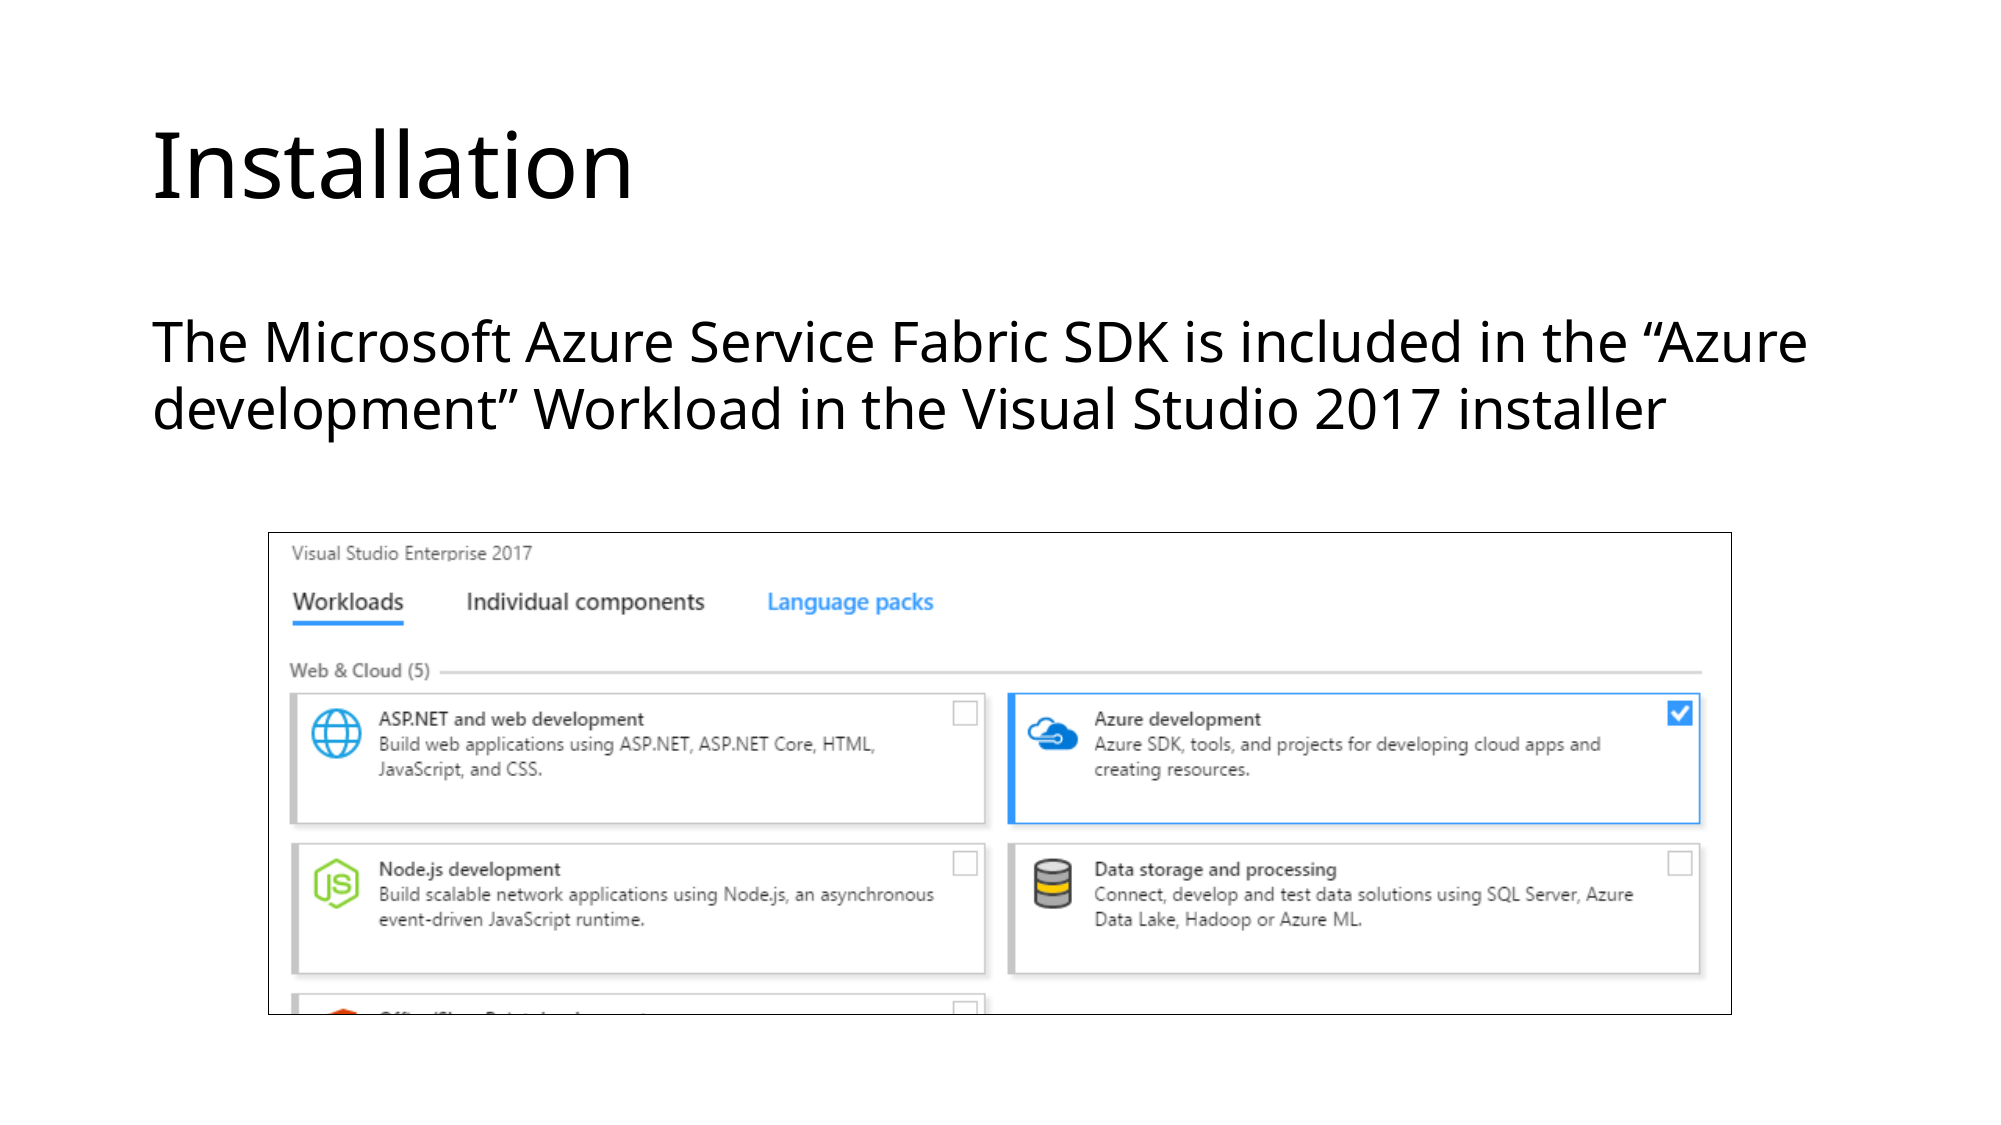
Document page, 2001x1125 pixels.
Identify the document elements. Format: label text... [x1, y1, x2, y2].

picture [268, 532, 1732, 1015]
list The Microsoft Azure Service Fabric SDK is included in the “Azure development” Workload in the Visual Studio 2017 installer [137, 299, 1863, 510]
title Installation [137, 59, 1863, 278]
